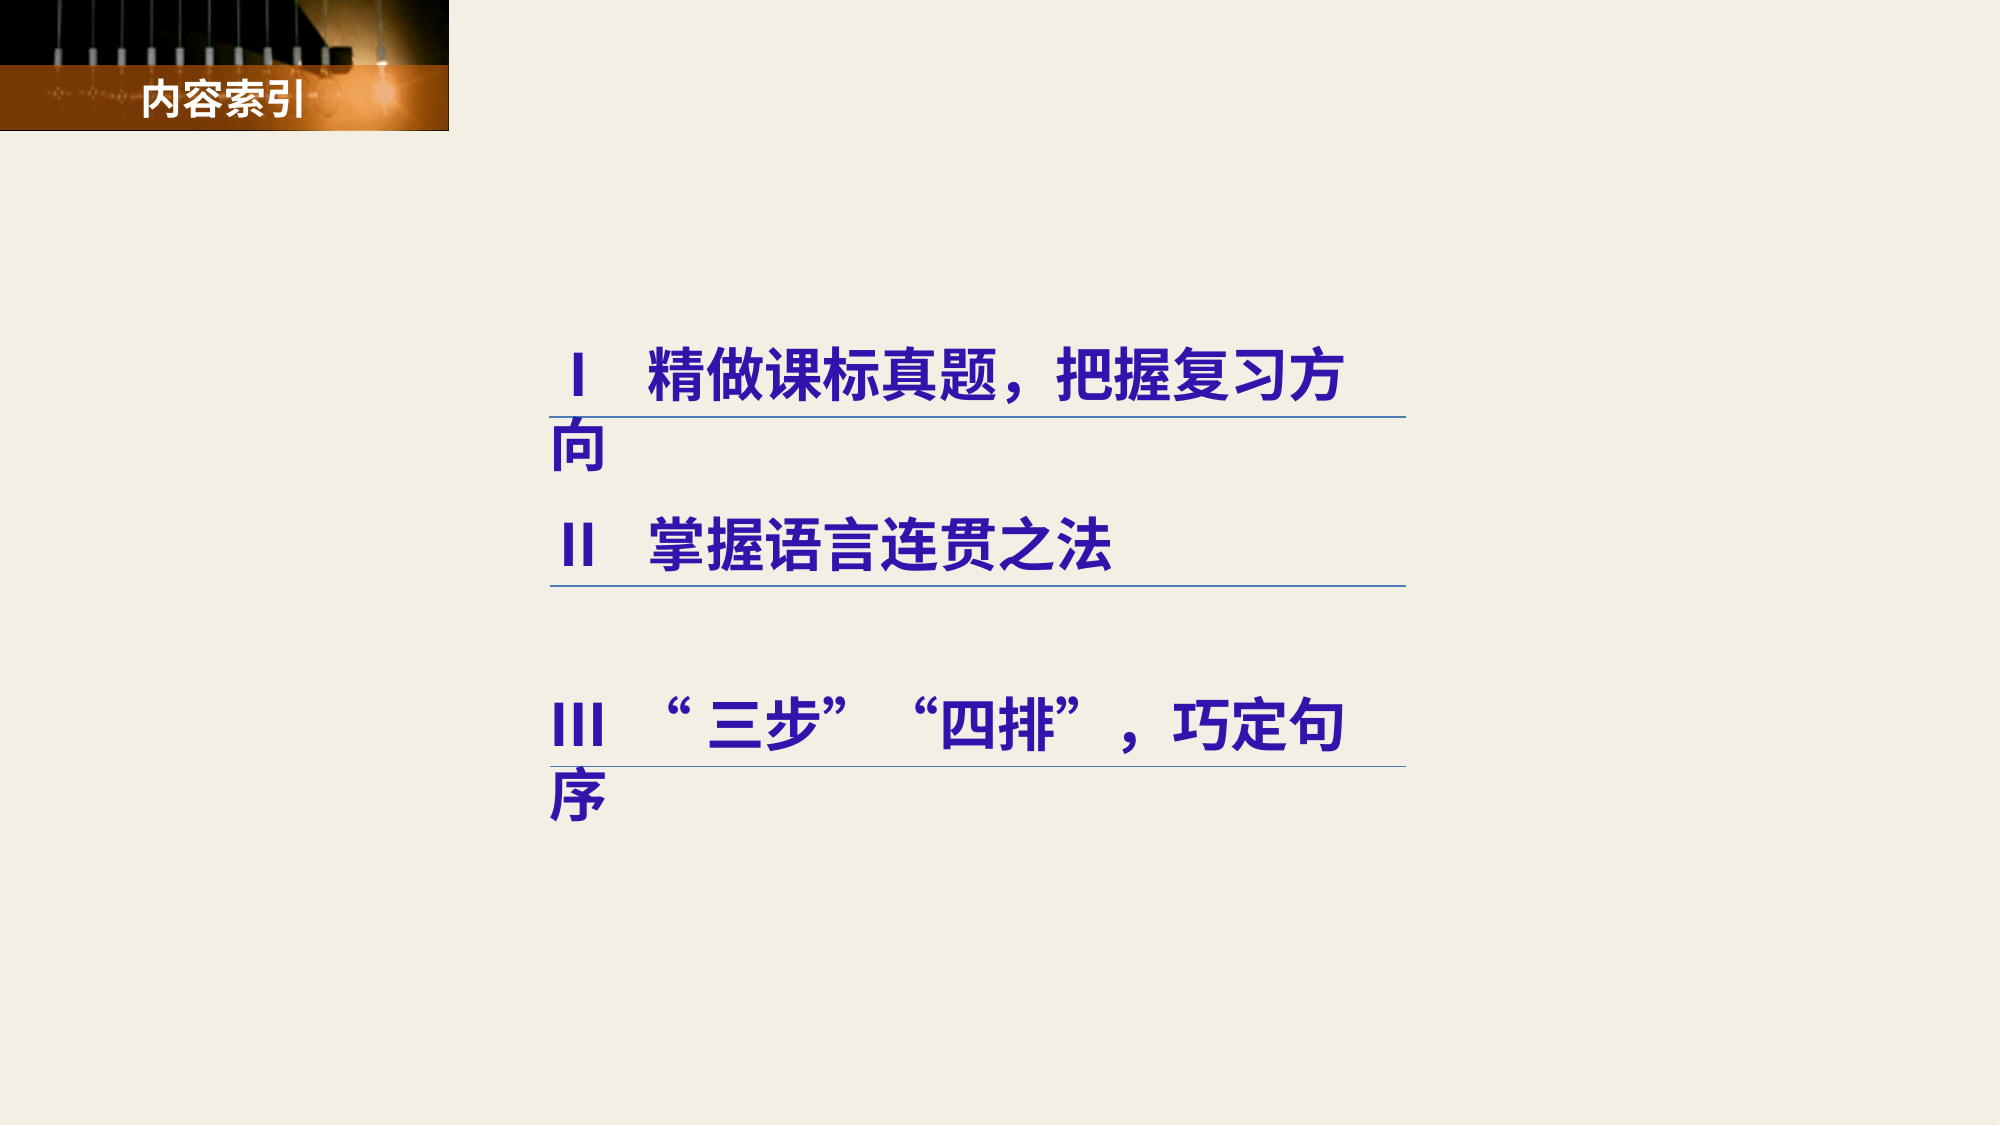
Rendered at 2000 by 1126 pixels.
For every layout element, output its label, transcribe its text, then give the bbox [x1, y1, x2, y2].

text_box Ⅰ 精做课标真题，把握复习方向 [534, 331, 1414, 486]
text_box Ⅱ 掌握语言连贯之法 [534, 500, 1154, 586]
picture [0, 0, 449, 131]
text_box Ⅲ “三步”“四排”，巧定句序 [534, 680, 1414, 836]
